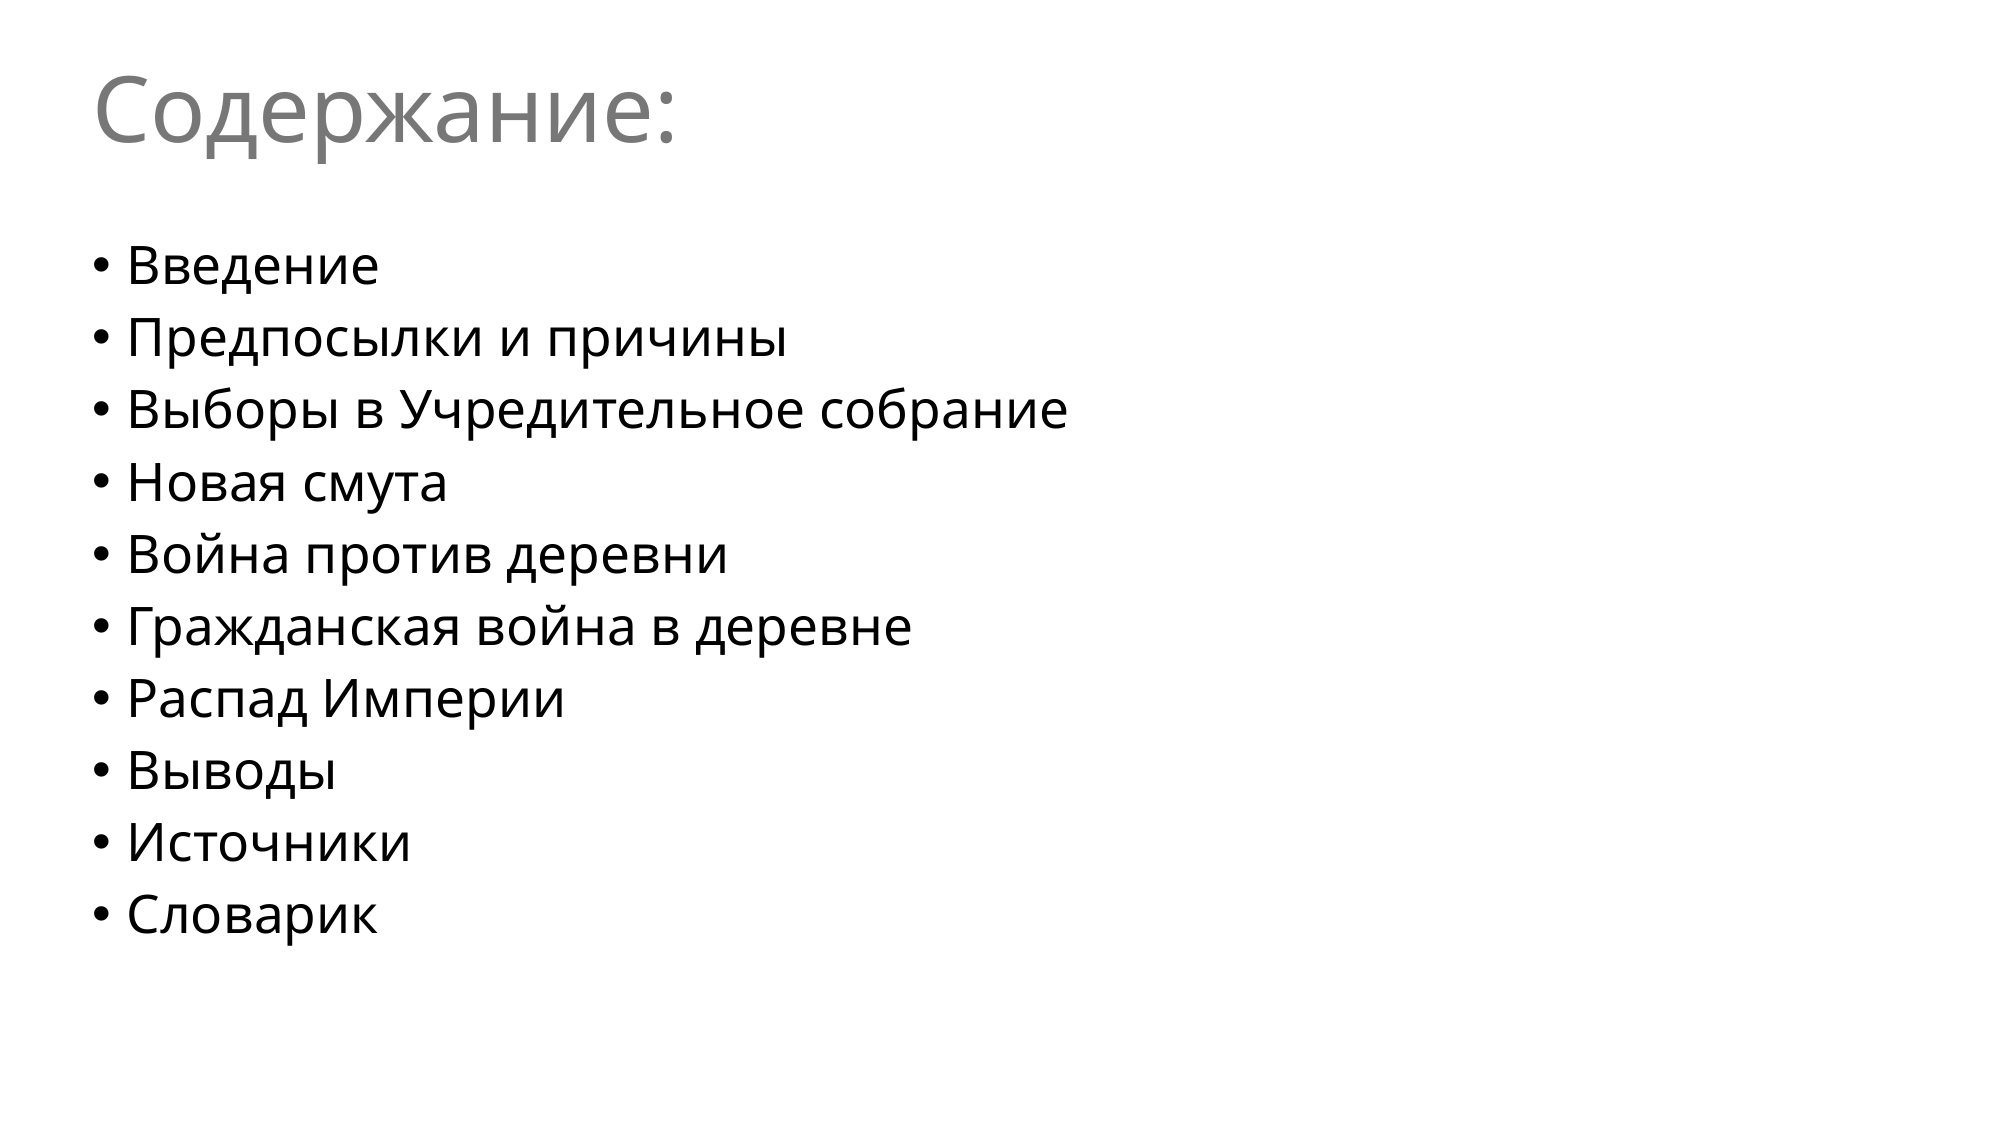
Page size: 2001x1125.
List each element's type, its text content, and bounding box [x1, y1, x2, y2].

text_box Содержание: [77, 43, 1078, 279]
text_box Введение Предпосылки и причины Выборы в Учредительное собрание Новая смута Война против деревни Гражданская война в деревне Распад Империи Выводы Источники Словарик [77, 231, 1800, 963]
